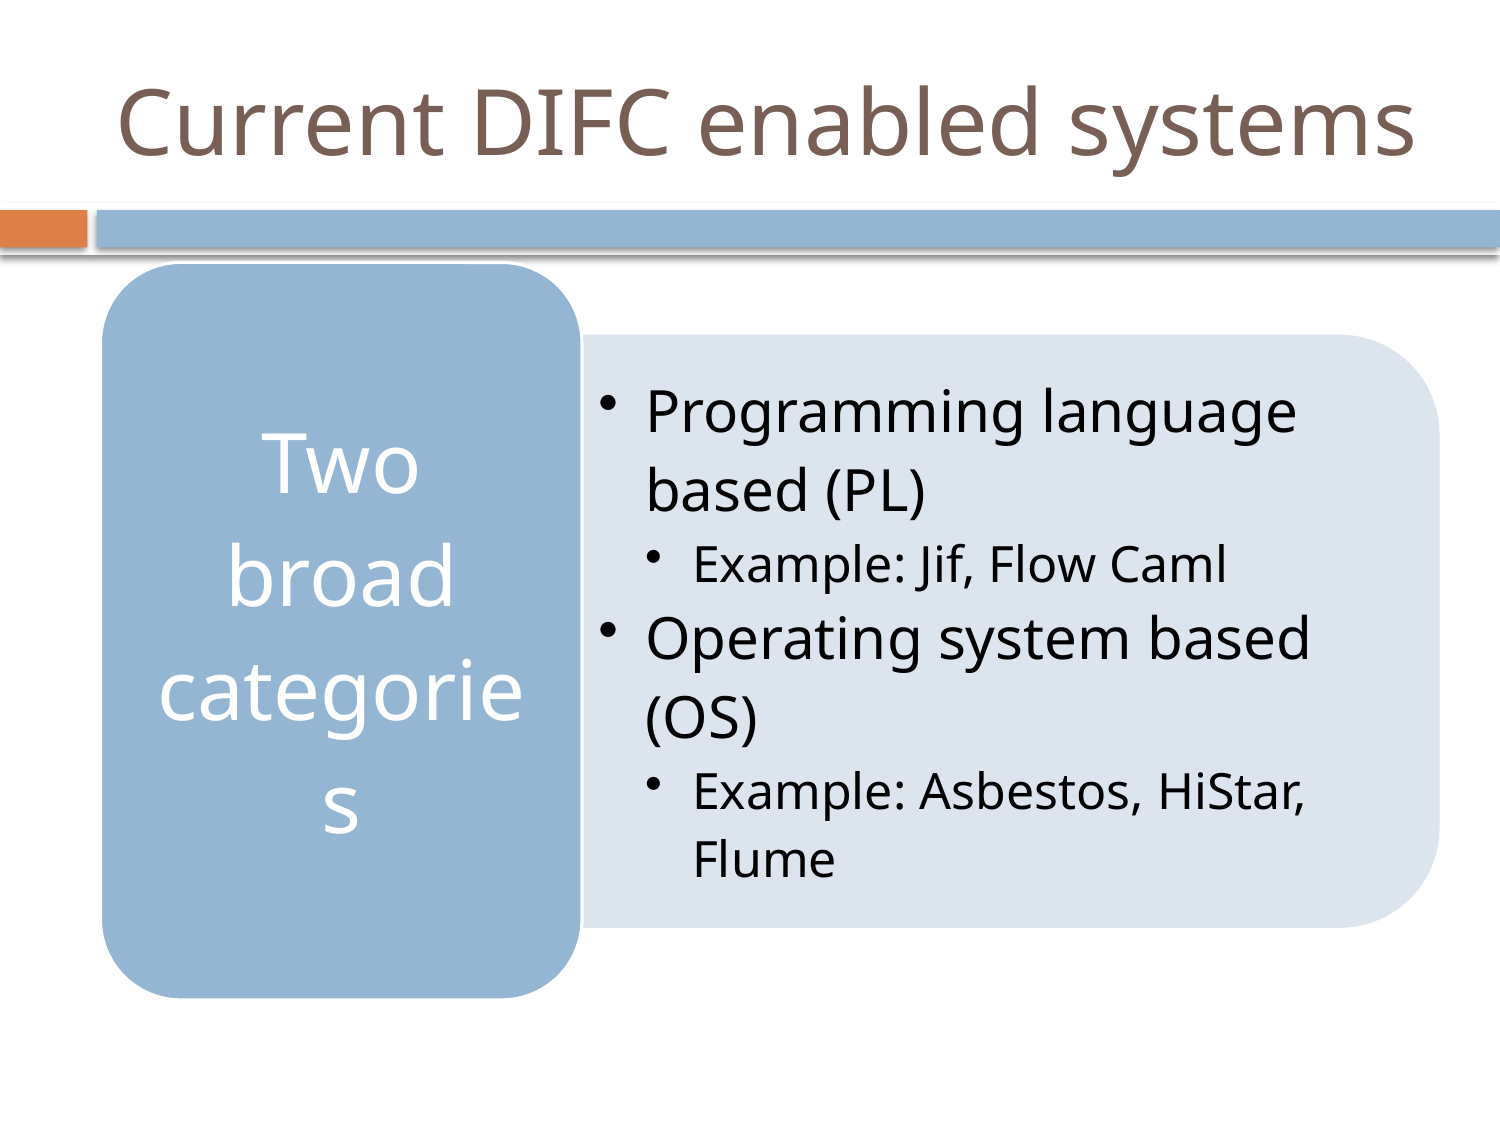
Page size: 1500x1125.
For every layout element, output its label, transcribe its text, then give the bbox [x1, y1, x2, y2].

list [100, 262, 1439, 1001]
title Current DIFC enabled systems [100, 37, 1438, 200]
